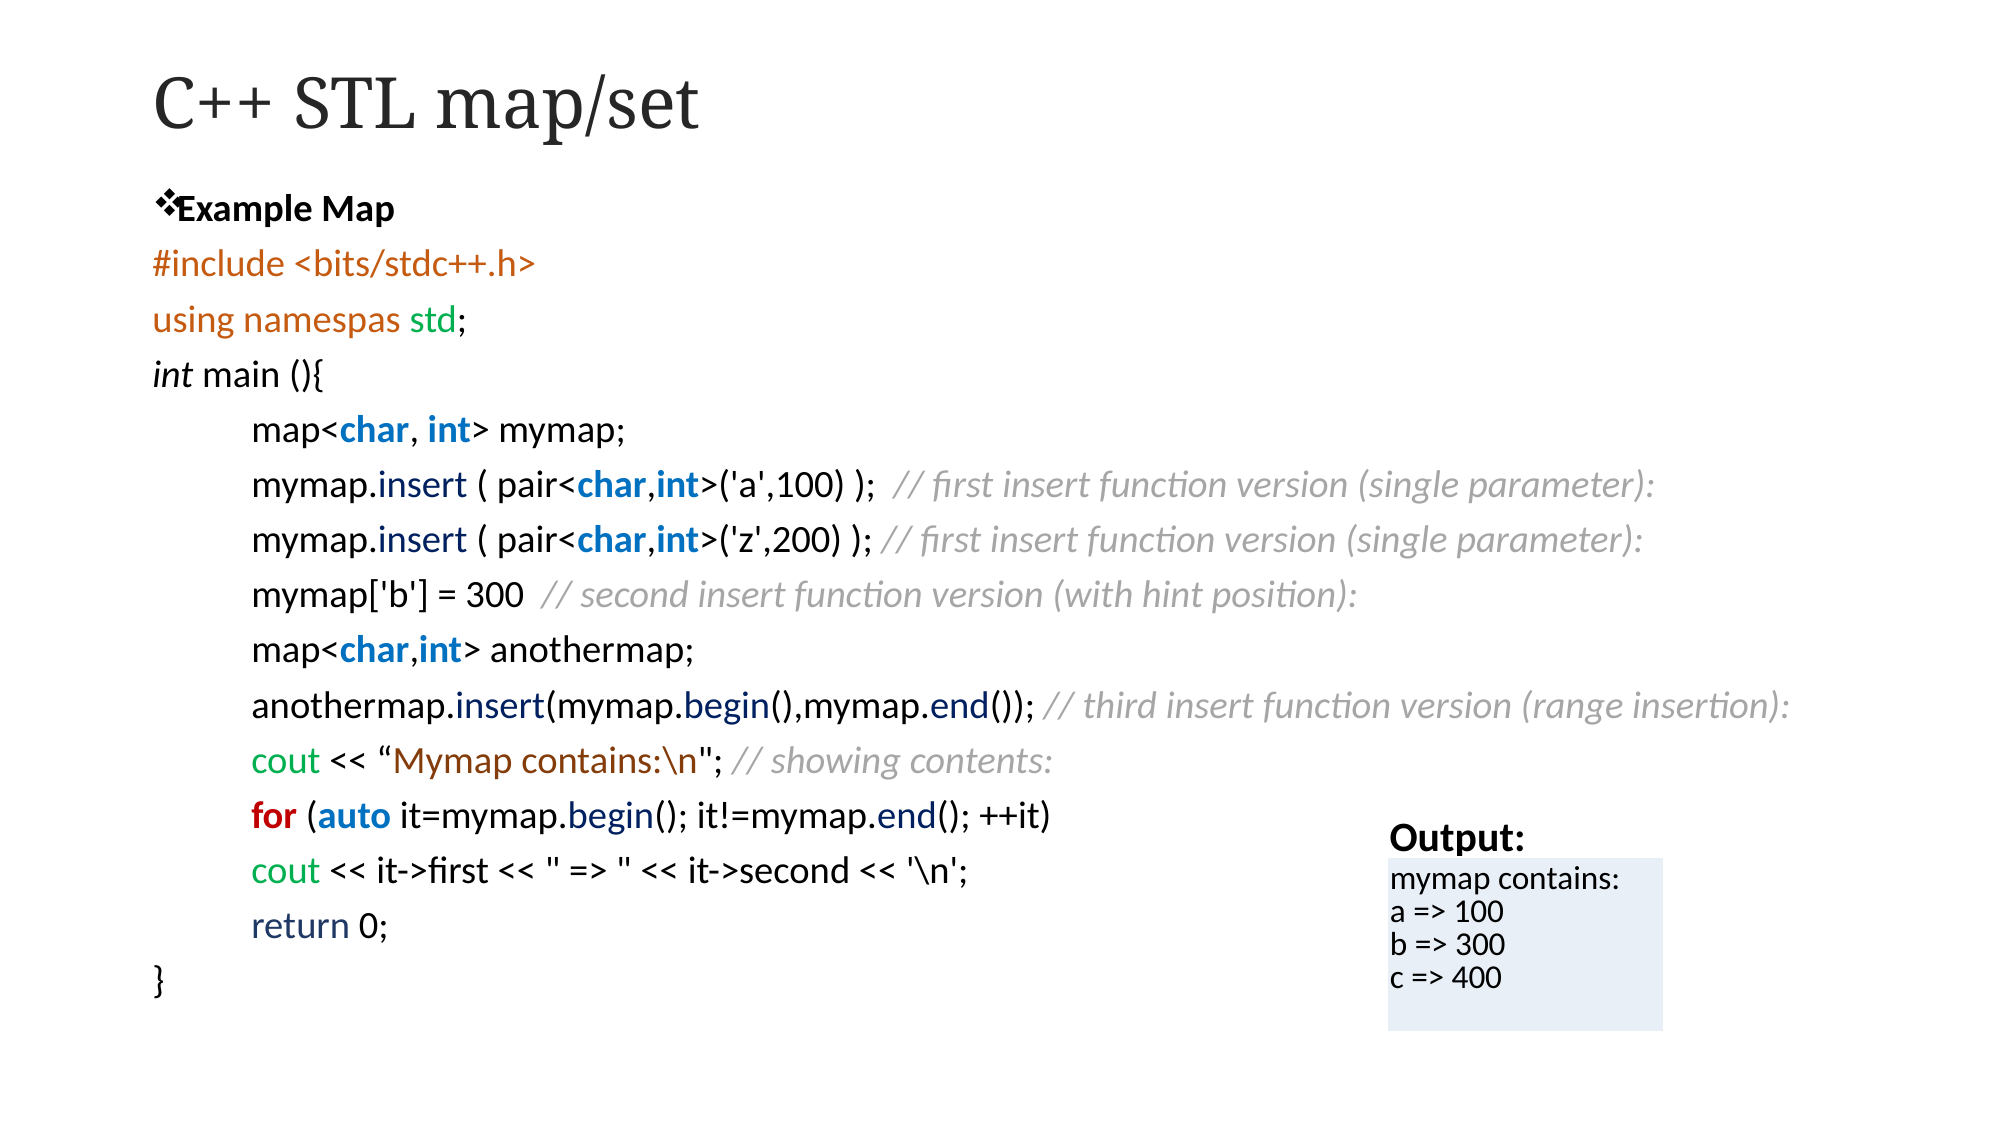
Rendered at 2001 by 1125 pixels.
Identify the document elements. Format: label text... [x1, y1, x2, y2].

table_header mymap contains: a => 100 b => 300 c => 400 [1388, 858, 1663, 1031]
text_box Output: [1374, 802, 1575, 917]
text_box Example Map #include <bits/stdc++.h> using namespas std; int main (){ map<char, int> mymap; mymap.insert ( pair<char,int>('a',100) ); // first insert function version (single parameter): mymap.insert ( pair<char,int>('z',200) ); // first insert function version (single parameter): mymap['b'] = 300 // second insert function version (with hint position): map<char,int> anothermap; anothermap.insert(mymap.begin(),mymap.end()); // third insert function version (range insertion): cout << “Mymap contains:\n"; // showing contents: for (auto it=mymap.begin(); it!=mymap.end(); ++it) cout << it->first << " => " << it->second << '\n'; return 0; } [137, 181, 1863, 1014]
text_box C++ STL map/set [137, 59, 1863, 152]
